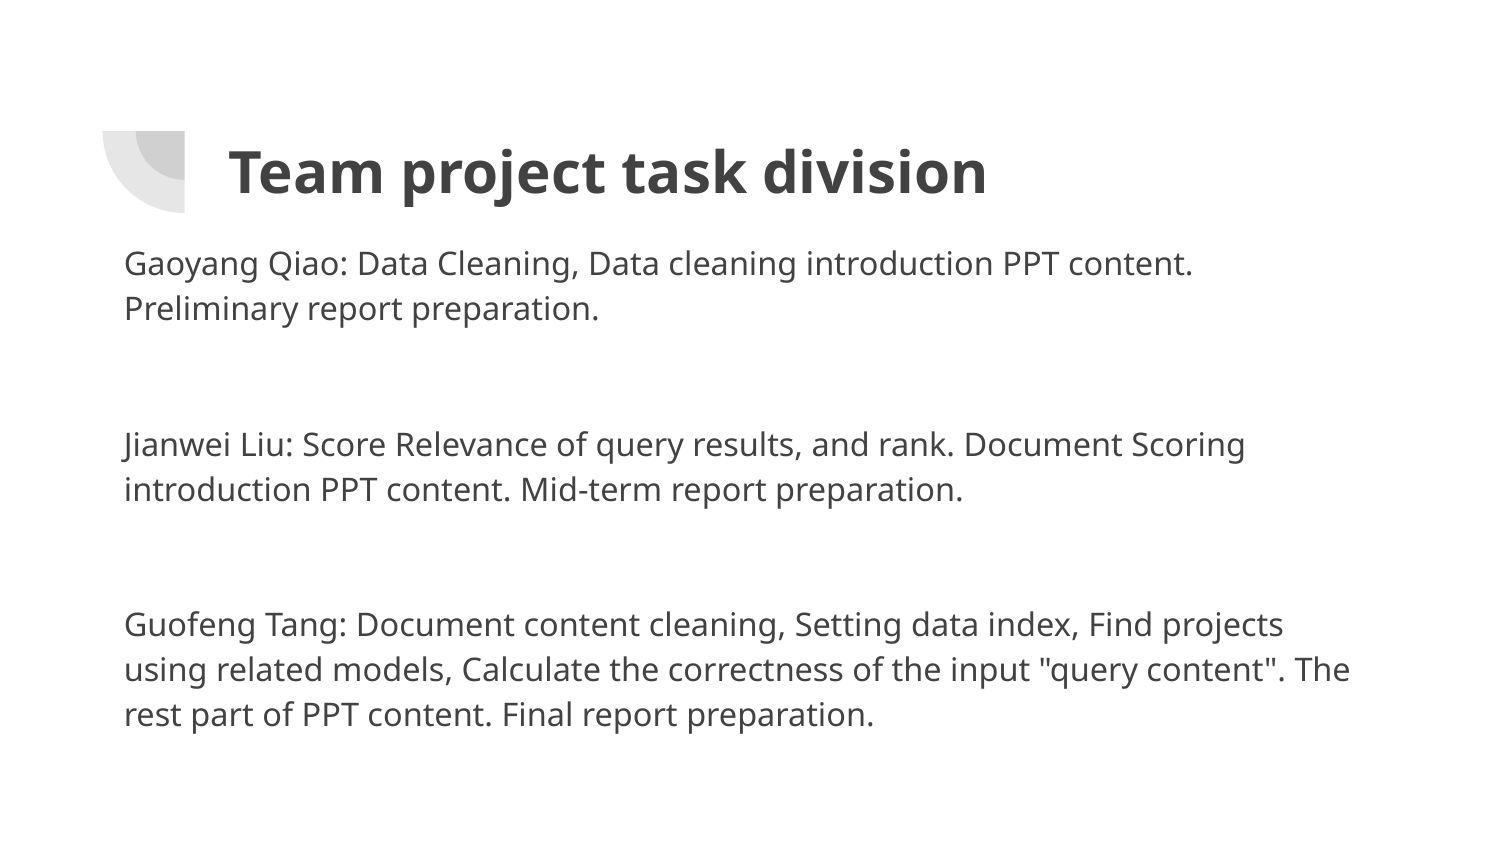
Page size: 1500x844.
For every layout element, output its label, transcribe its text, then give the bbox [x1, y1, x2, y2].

list Gaoyang Qiao: Data Cleaning, Data cleaning introduction PPT content. Preliminary report preparation. Jianwei Liu: Score Relevance of query results, and rank. Document Scoring introduction PPT content. Mid-term report preparation. Guofeng Tang: Document content cleaning, Setting data index, Find projects using related models, Calculate the correctness of the input "query content". The rest part of PPT content. Final report preparation. [108, 221, 1392, 750]
title Team project task division [213, 119, 1368, 221]
